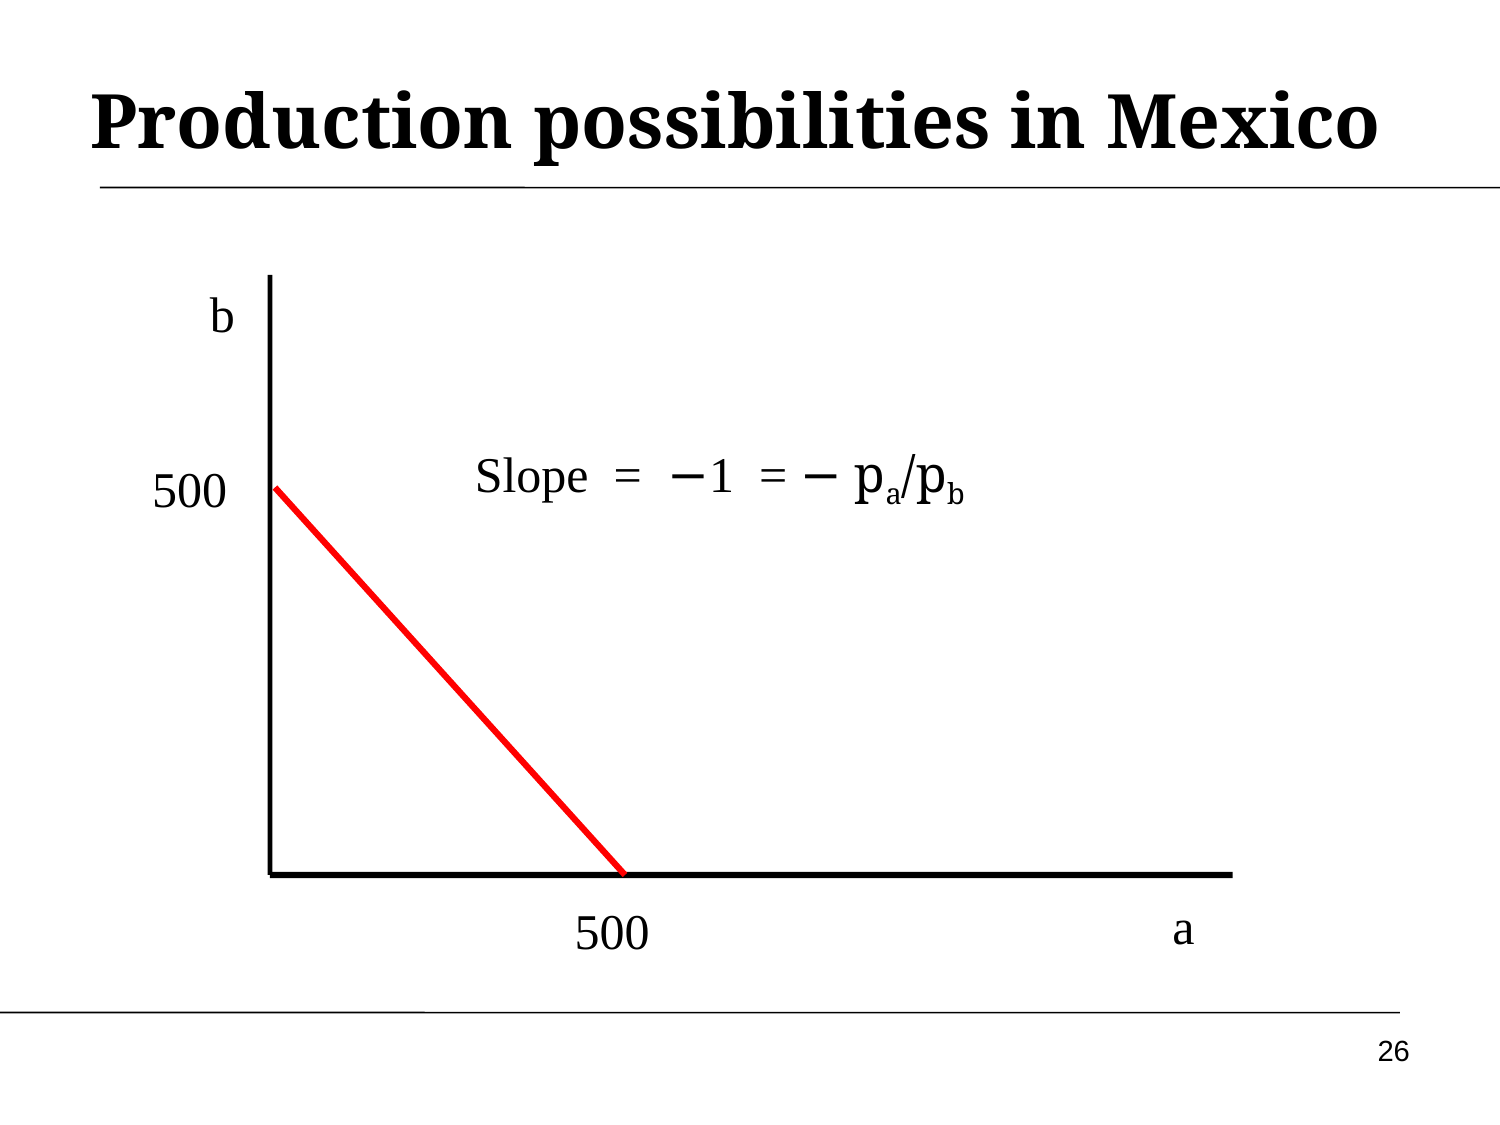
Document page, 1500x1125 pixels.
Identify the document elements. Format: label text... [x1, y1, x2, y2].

text_box a [1157, 887, 1233, 963]
slide_number 26 [1074, 1024, 1426, 1103]
title Production possibilities in Mexico [74, 49, 1426, 188]
text_box 500 [137, 449, 295, 525]
text_box Slope = −1 = − pa/pb [460, 434, 986, 518]
text_box 500 [559, 892, 738, 968]
text_box b [195, 274, 258, 350]
